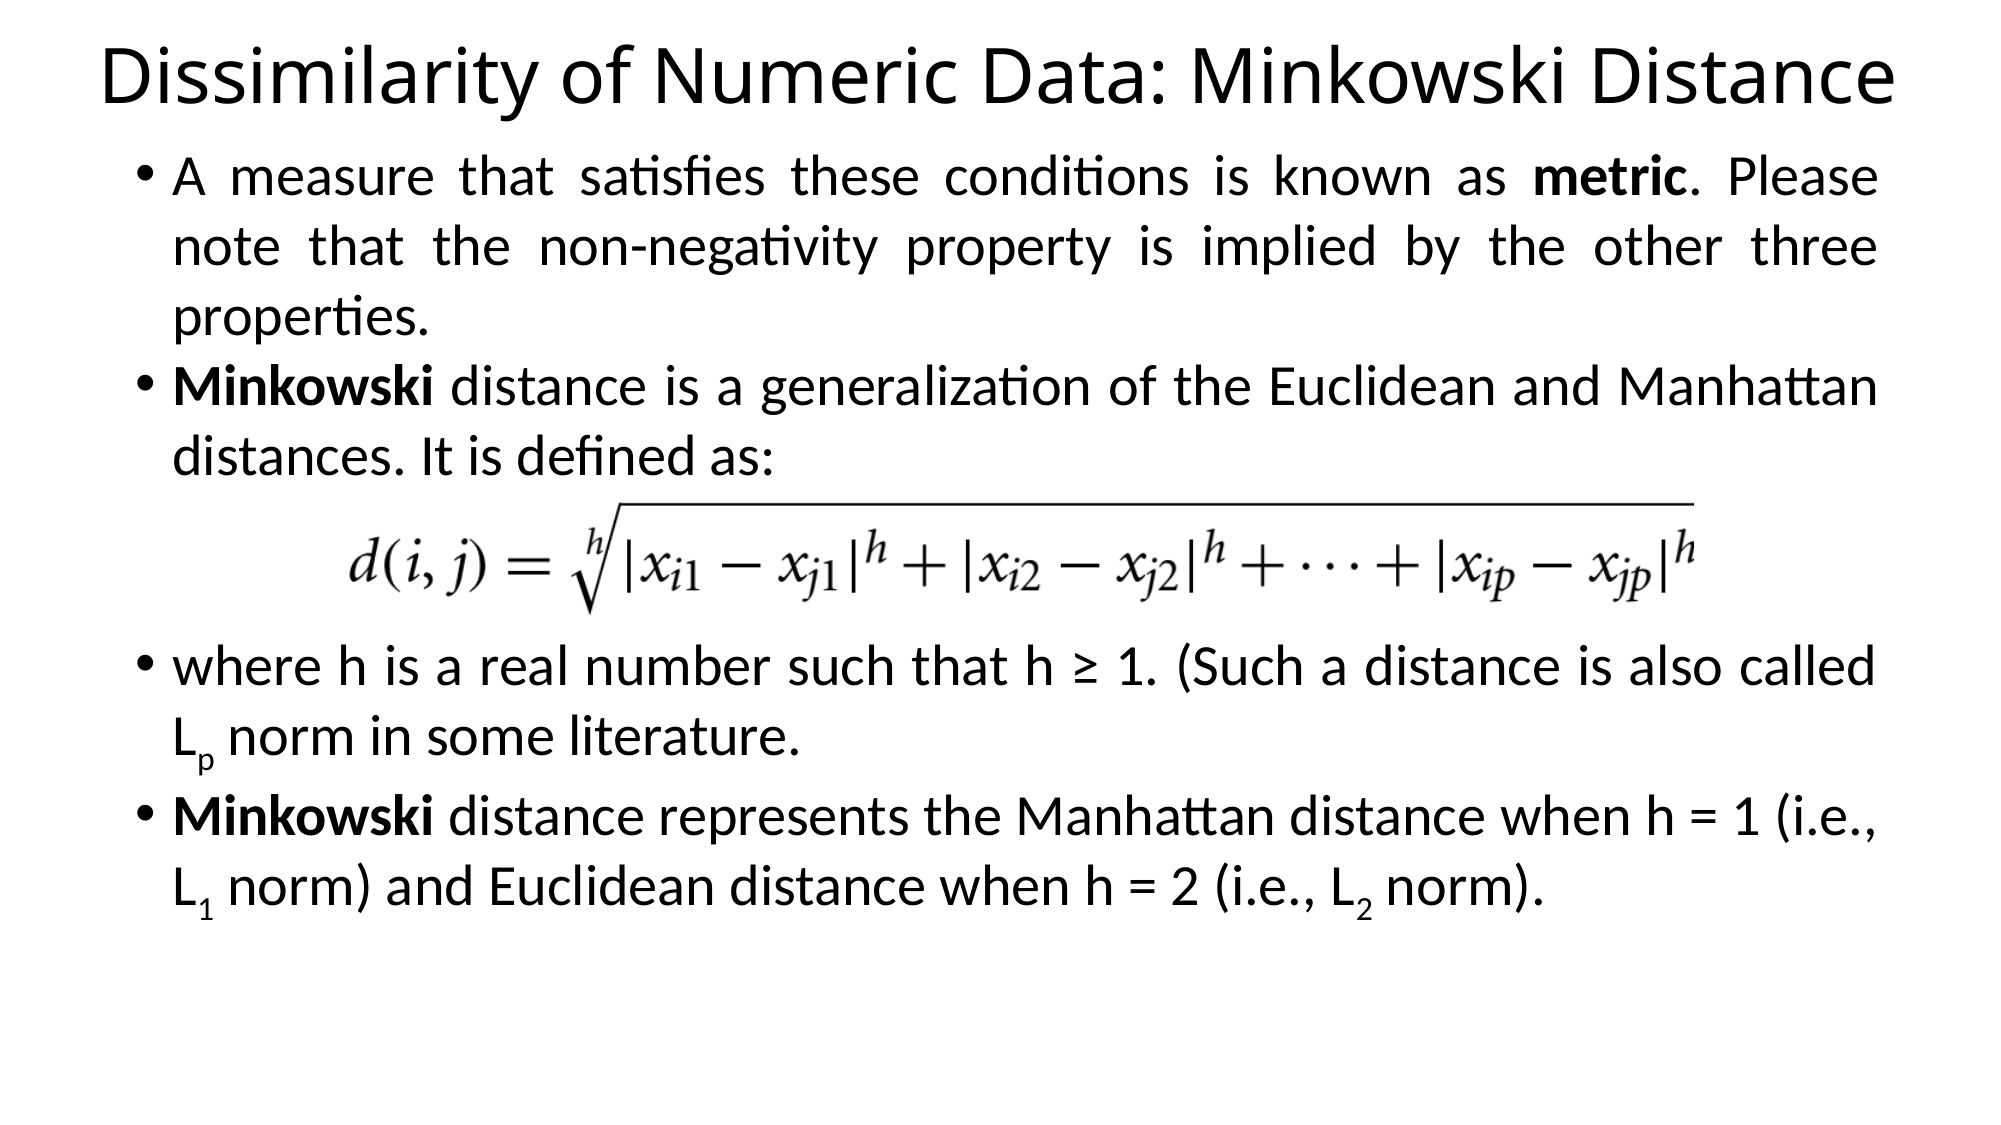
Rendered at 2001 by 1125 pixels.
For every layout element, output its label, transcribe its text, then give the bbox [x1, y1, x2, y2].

list A measure that satisfies these conditions is known as metric. Please note that the non-negativity property is implied by the other three properties. Minkowski distance is a generalization of the Euclidean and Manhattan distances. It is defined as: where h is a real number such that h ≥ 1. (Such a distance is also called Lp norm in some literature. Minkowski distance represents the Manhattan distance when h = 1 (i.e., L1 norm) and Euclidean distance when h = 2 (i.e., L2 norm). [120, 129, 1895, 1100]
picture [303, 484, 1695, 640]
title Dissimilarity of Numeric Data: Minkowski Distance [33, 19, 1965, 138]
